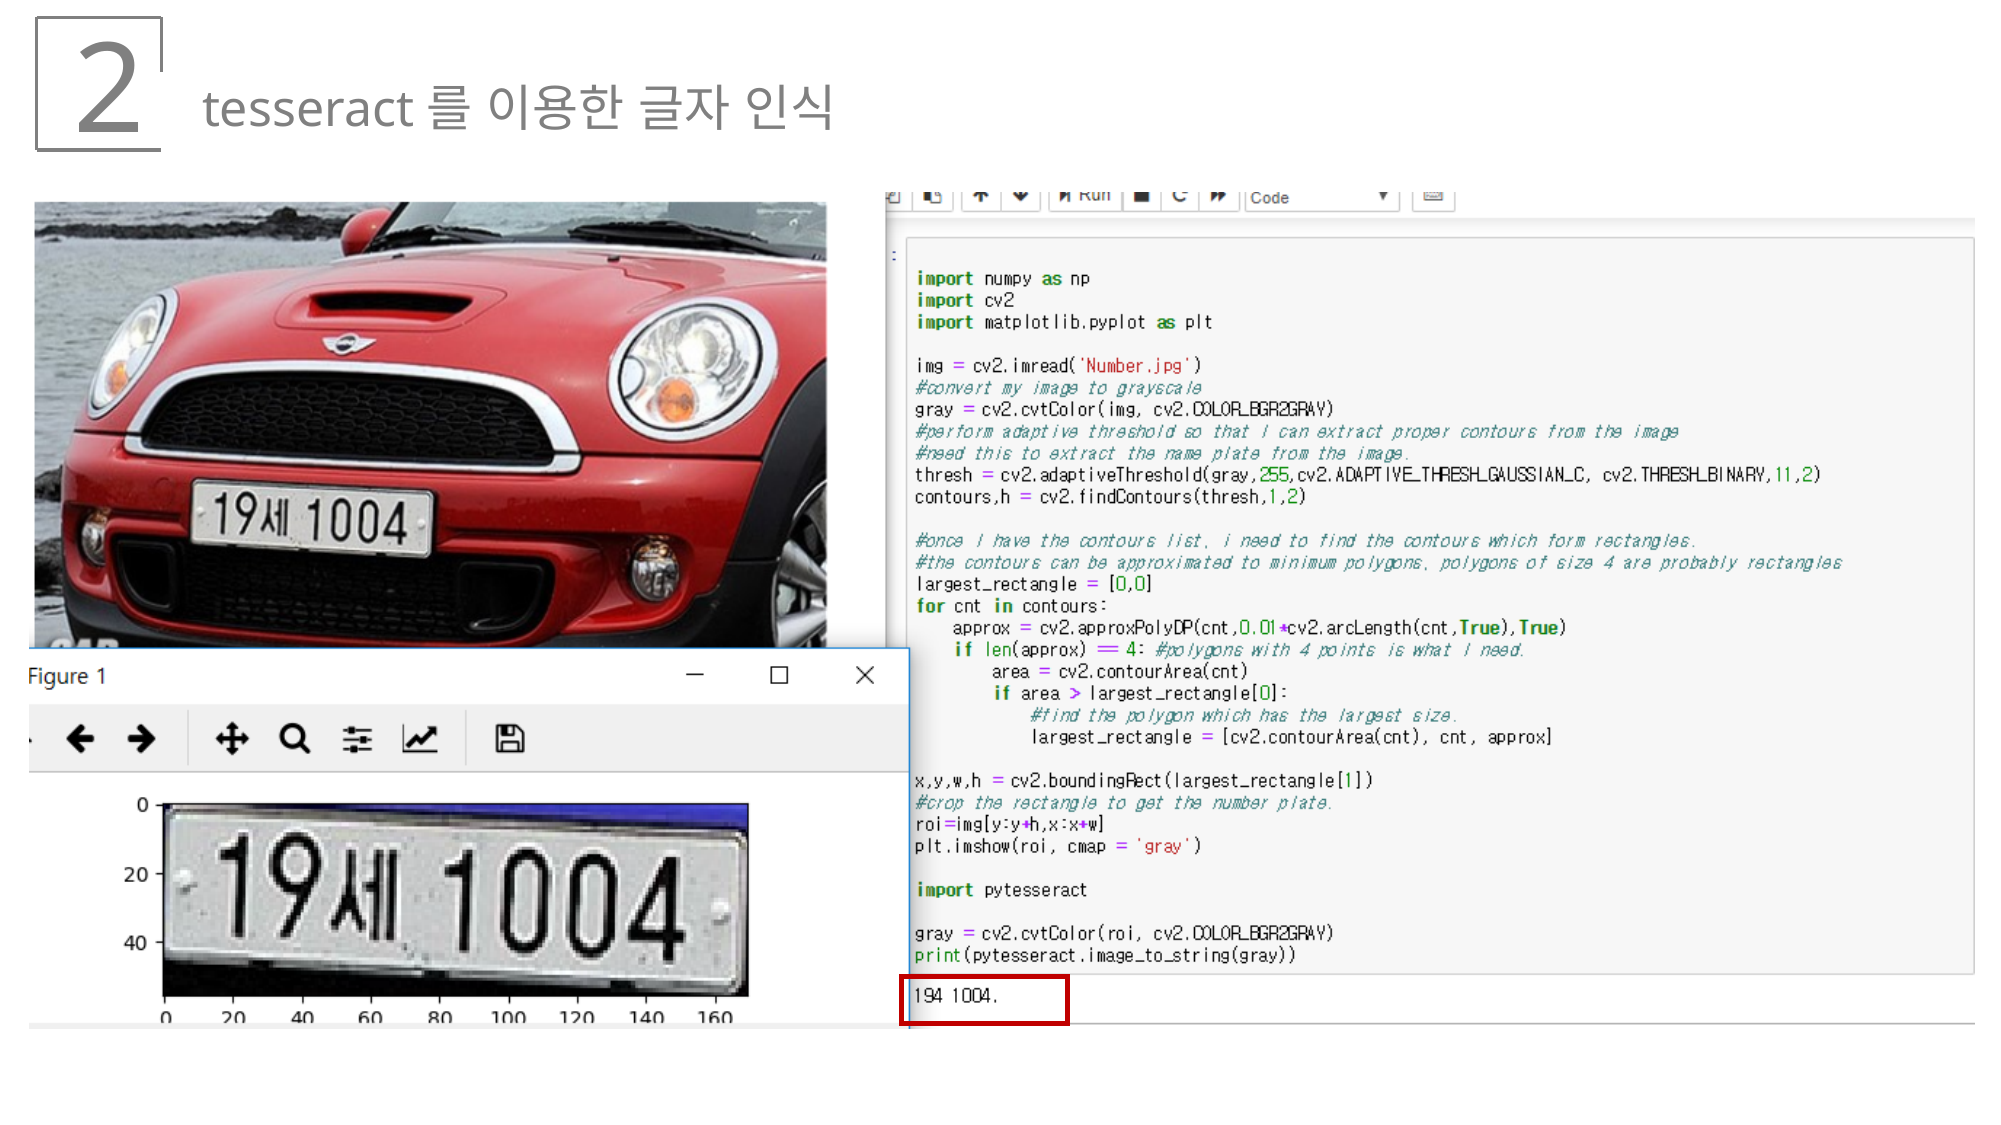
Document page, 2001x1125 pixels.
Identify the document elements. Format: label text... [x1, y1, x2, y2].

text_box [36, 0, 169, 167]
picture [29, 192, 1975, 1029]
text_box tesseract를 이용한 글자 인식 [169, 69, 1045, 145]
